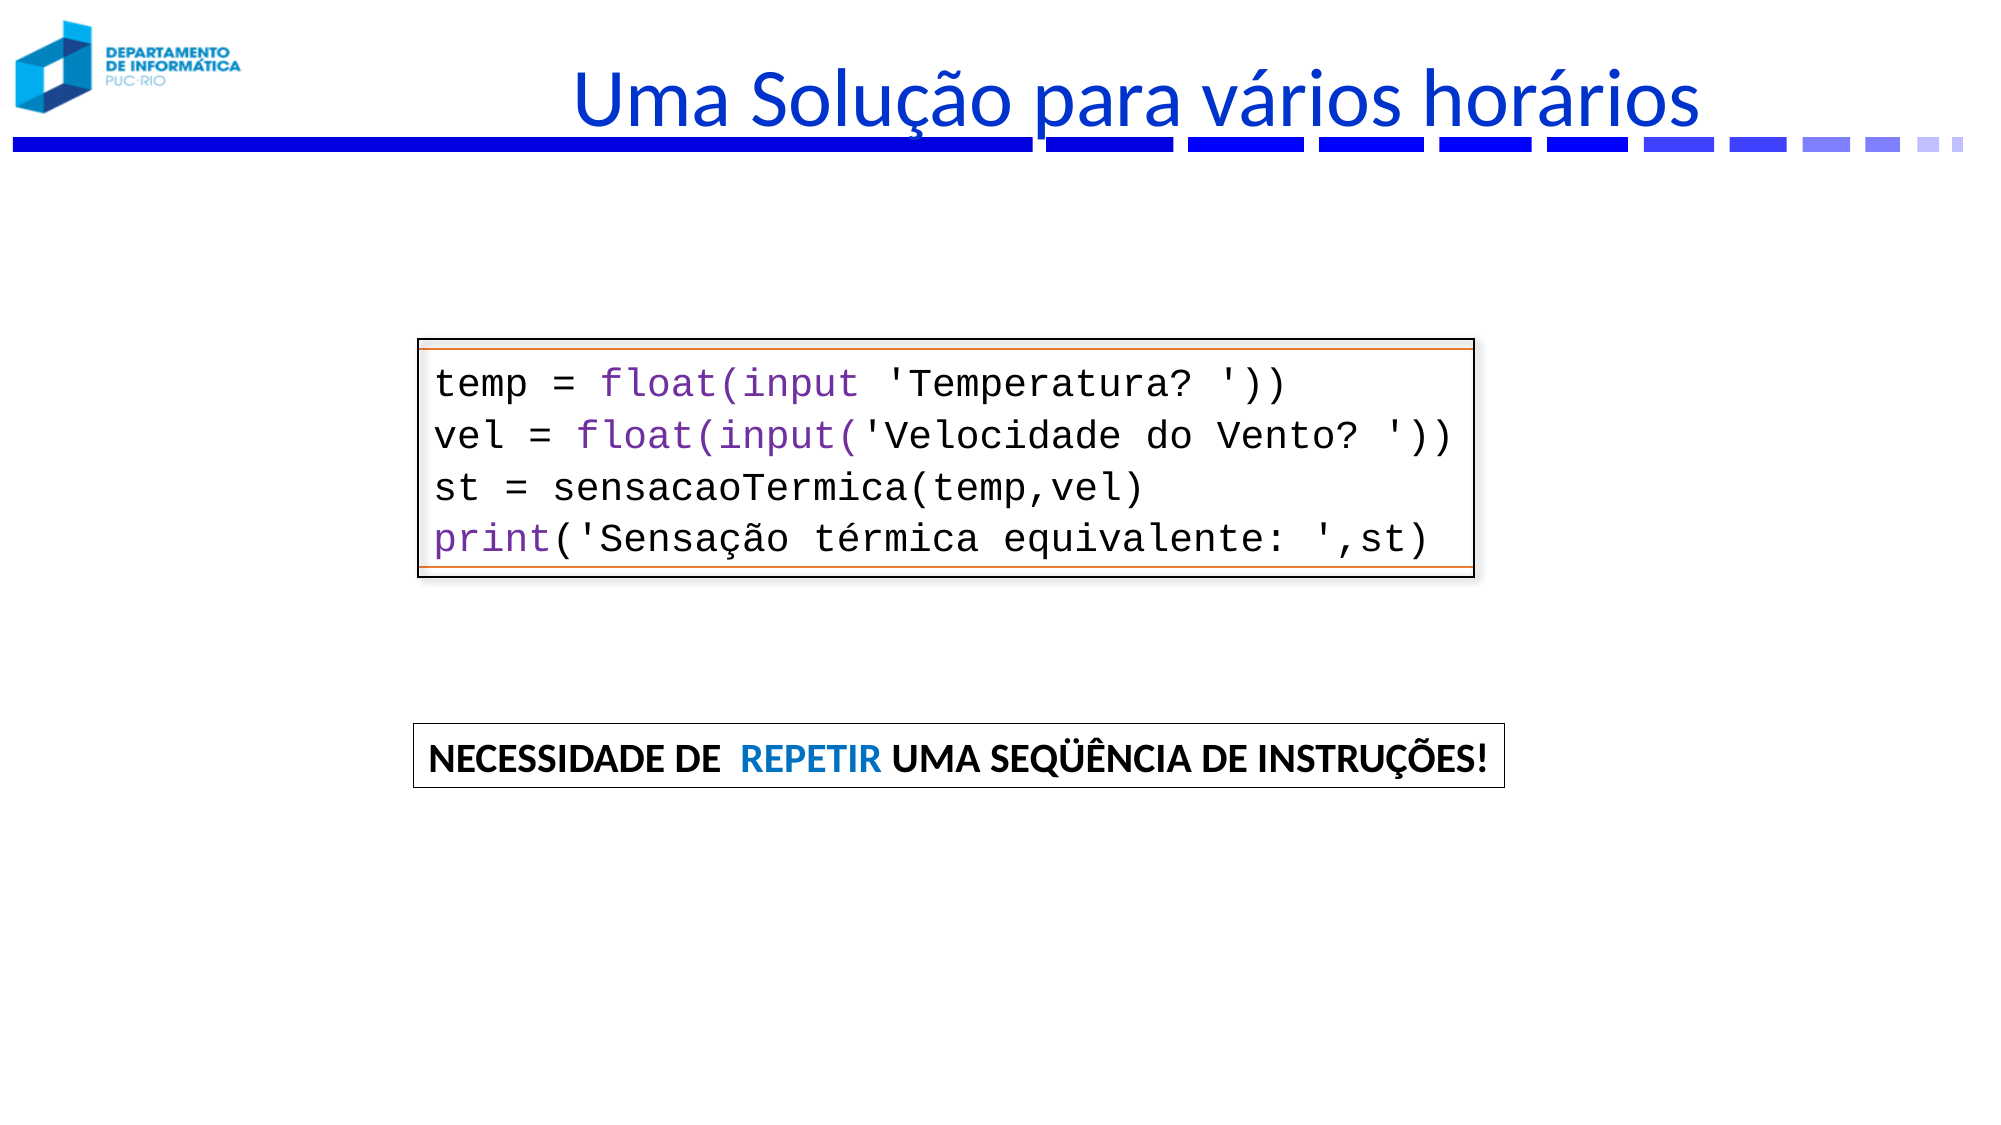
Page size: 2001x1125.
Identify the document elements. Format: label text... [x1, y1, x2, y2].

text_box [418, 338, 1474, 577]
title Uma Solução para vários horários [556, 13, 1718, 191]
text_box NECESSIDADE DE REPETIR UMA SEQÜÊNCIA DE INSTRUÇÕES! [413, 723, 1505, 788]
picture [12, 19, 244, 116]
